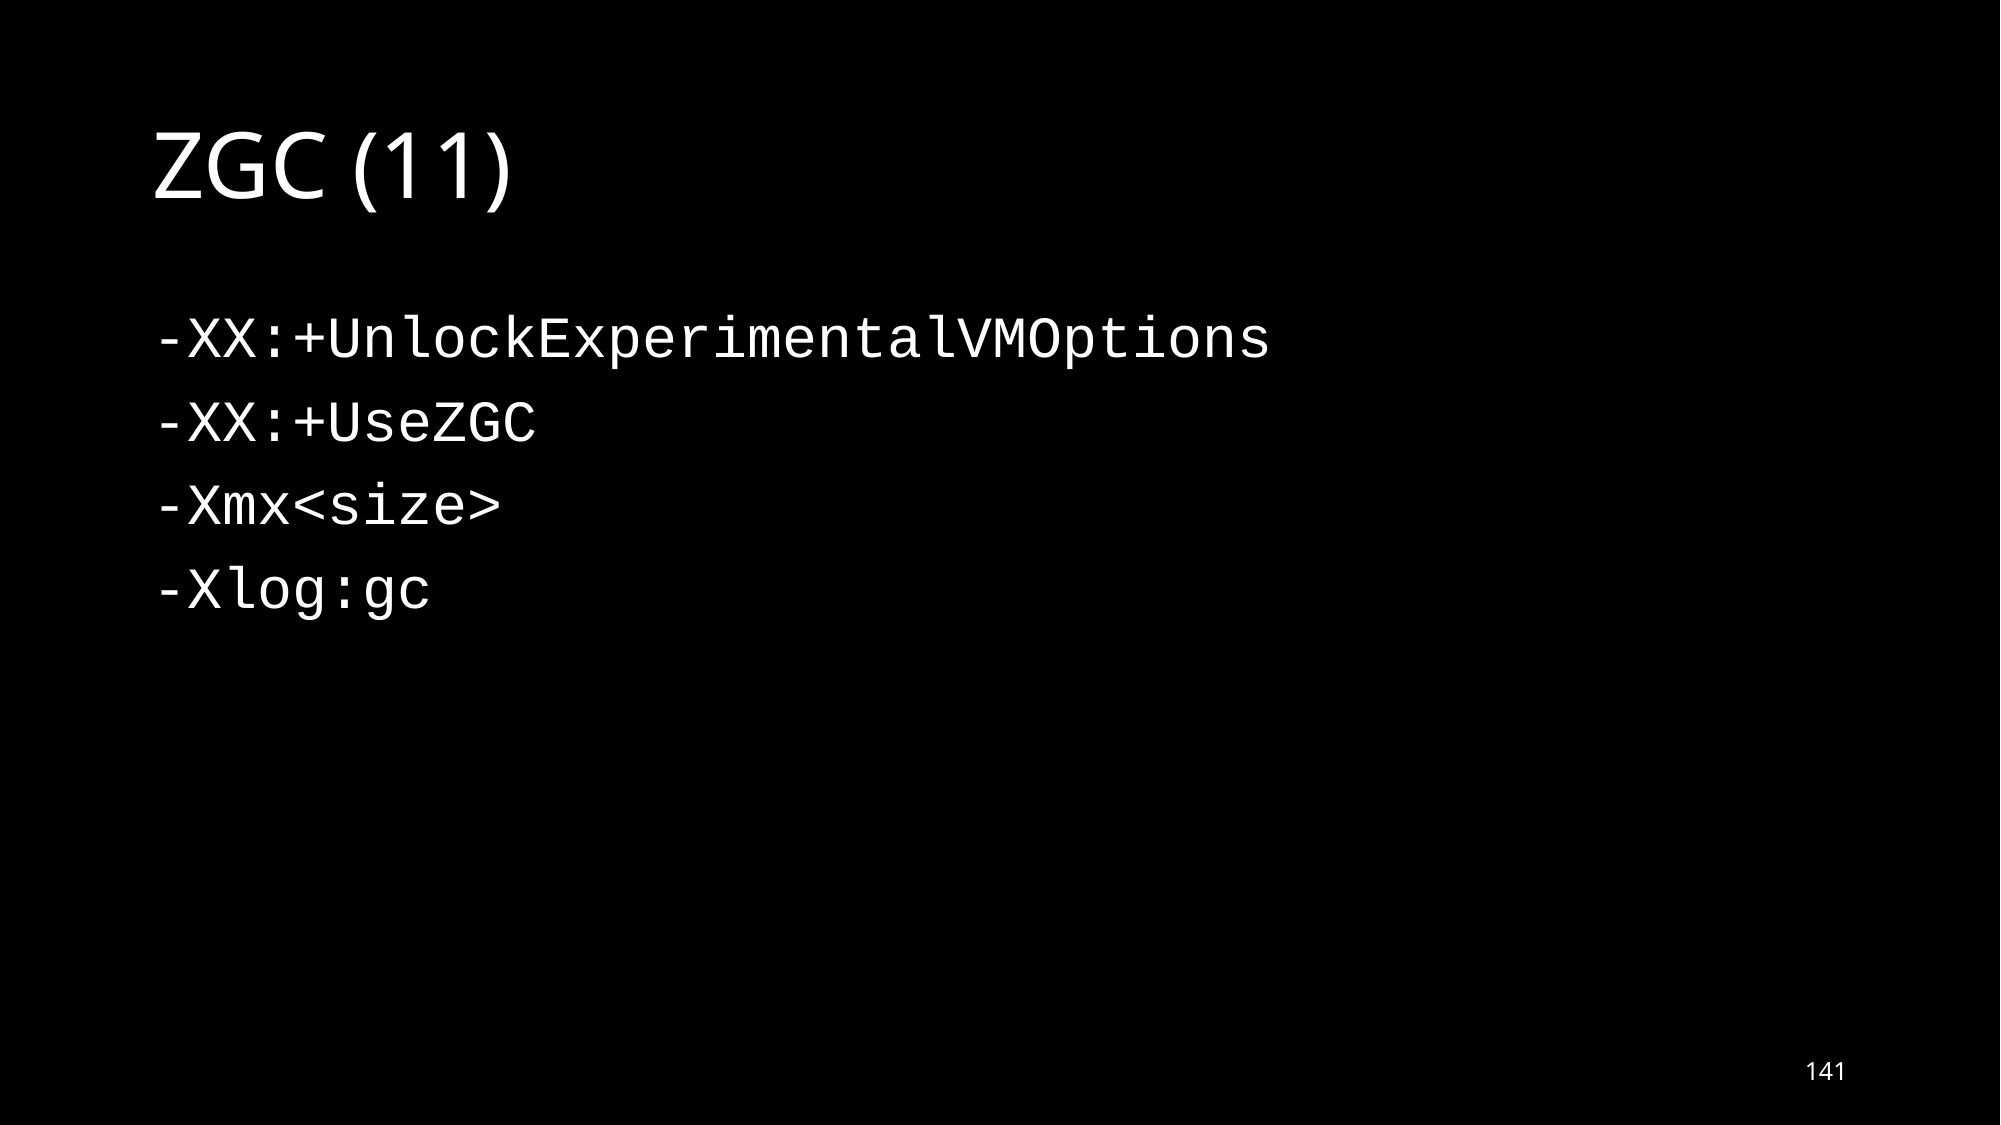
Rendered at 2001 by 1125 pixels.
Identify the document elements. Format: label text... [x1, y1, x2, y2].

title ZGC (11) [137, 59, 1863, 278]
list -XX:+UnlockExperimentalVMOptions -XX:+UseZGC -Xmx<size> -Xlog:gc [137, 299, 1863, 1014]
slide_number 141 [1412, 1042, 1863, 1103]
